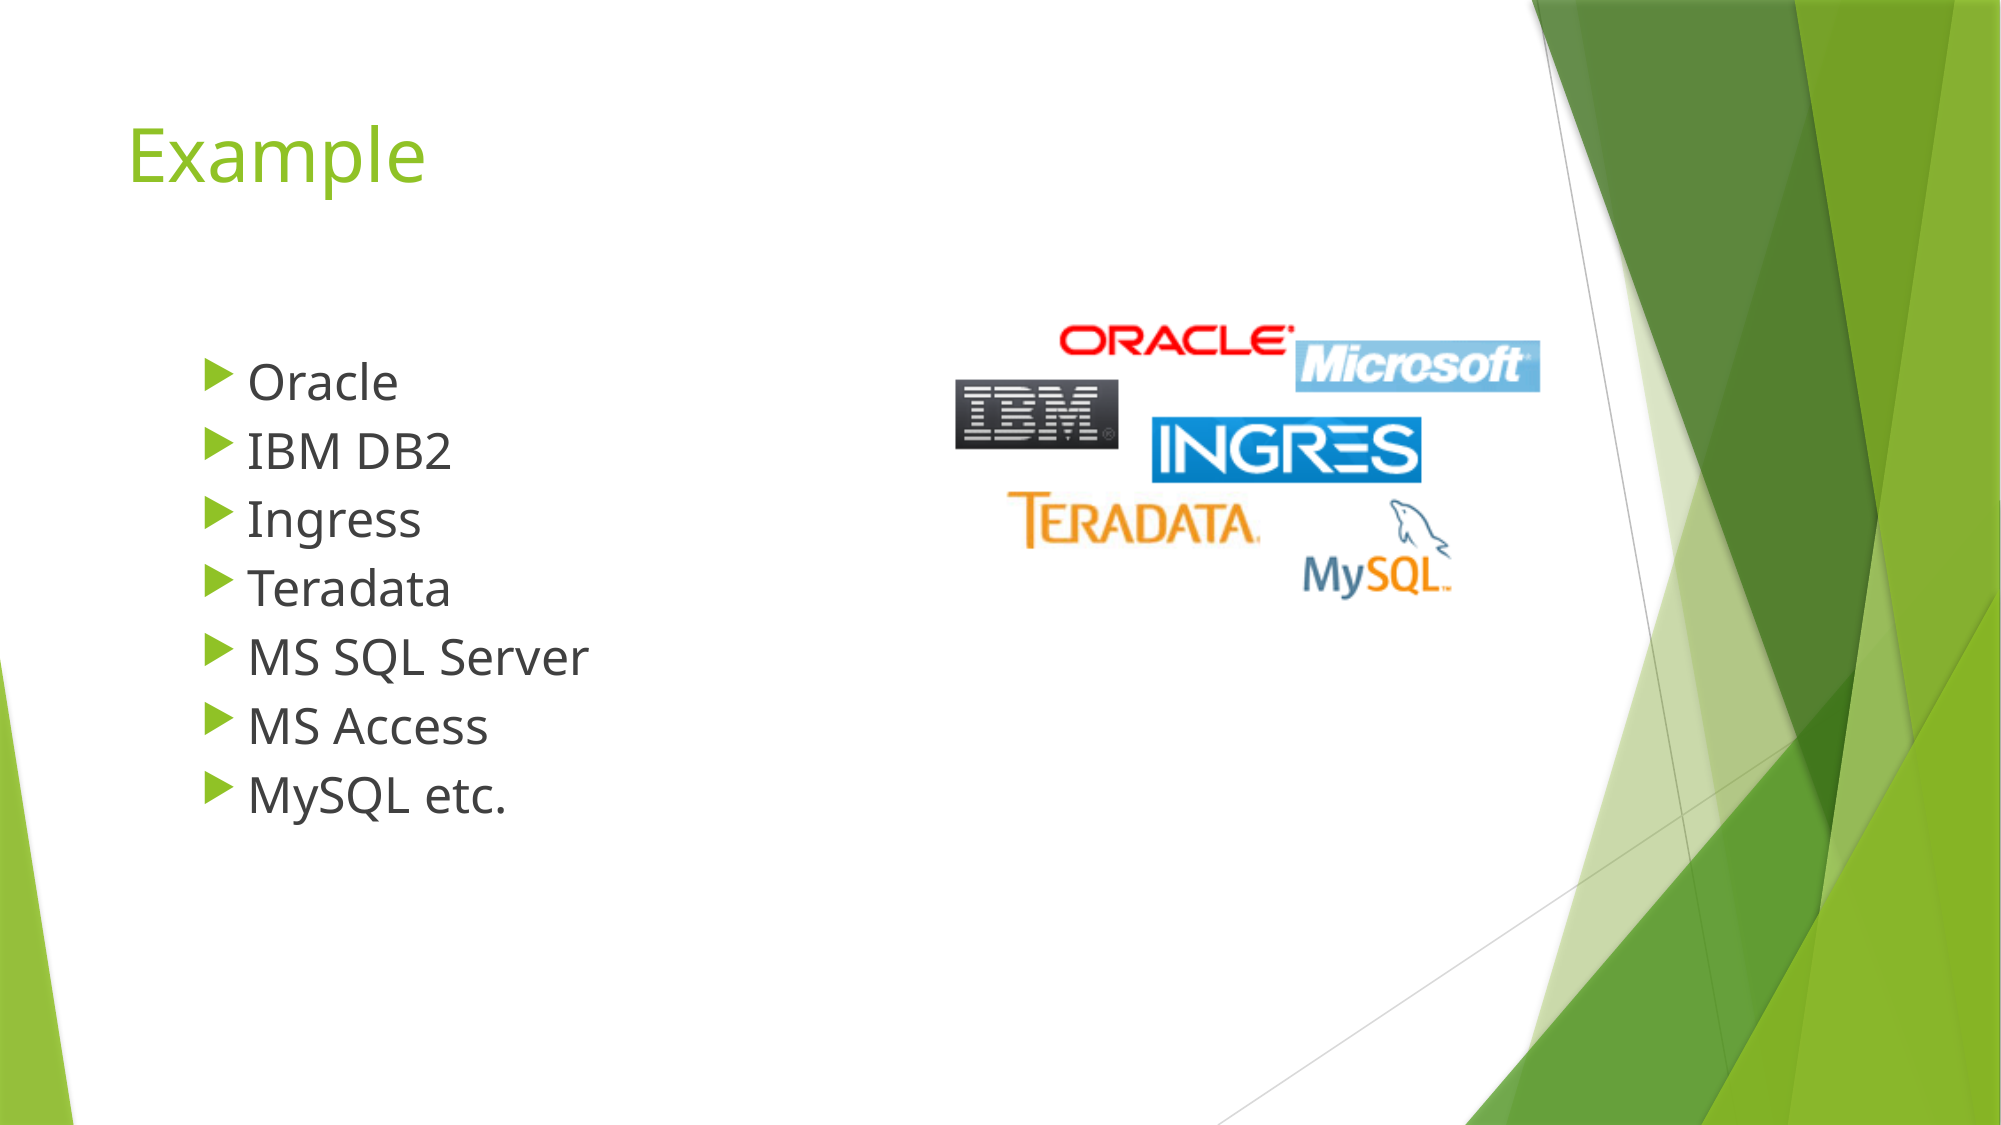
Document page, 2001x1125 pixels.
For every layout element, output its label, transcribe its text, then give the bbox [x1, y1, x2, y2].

picture [946, 316, 1545, 606]
title Example [111, 99, 1522, 317]
list Oracle IBM DB2 Ingress Teradata MS SQL Server MS Access MySQL etc. [111, 354, 1522, 992]
